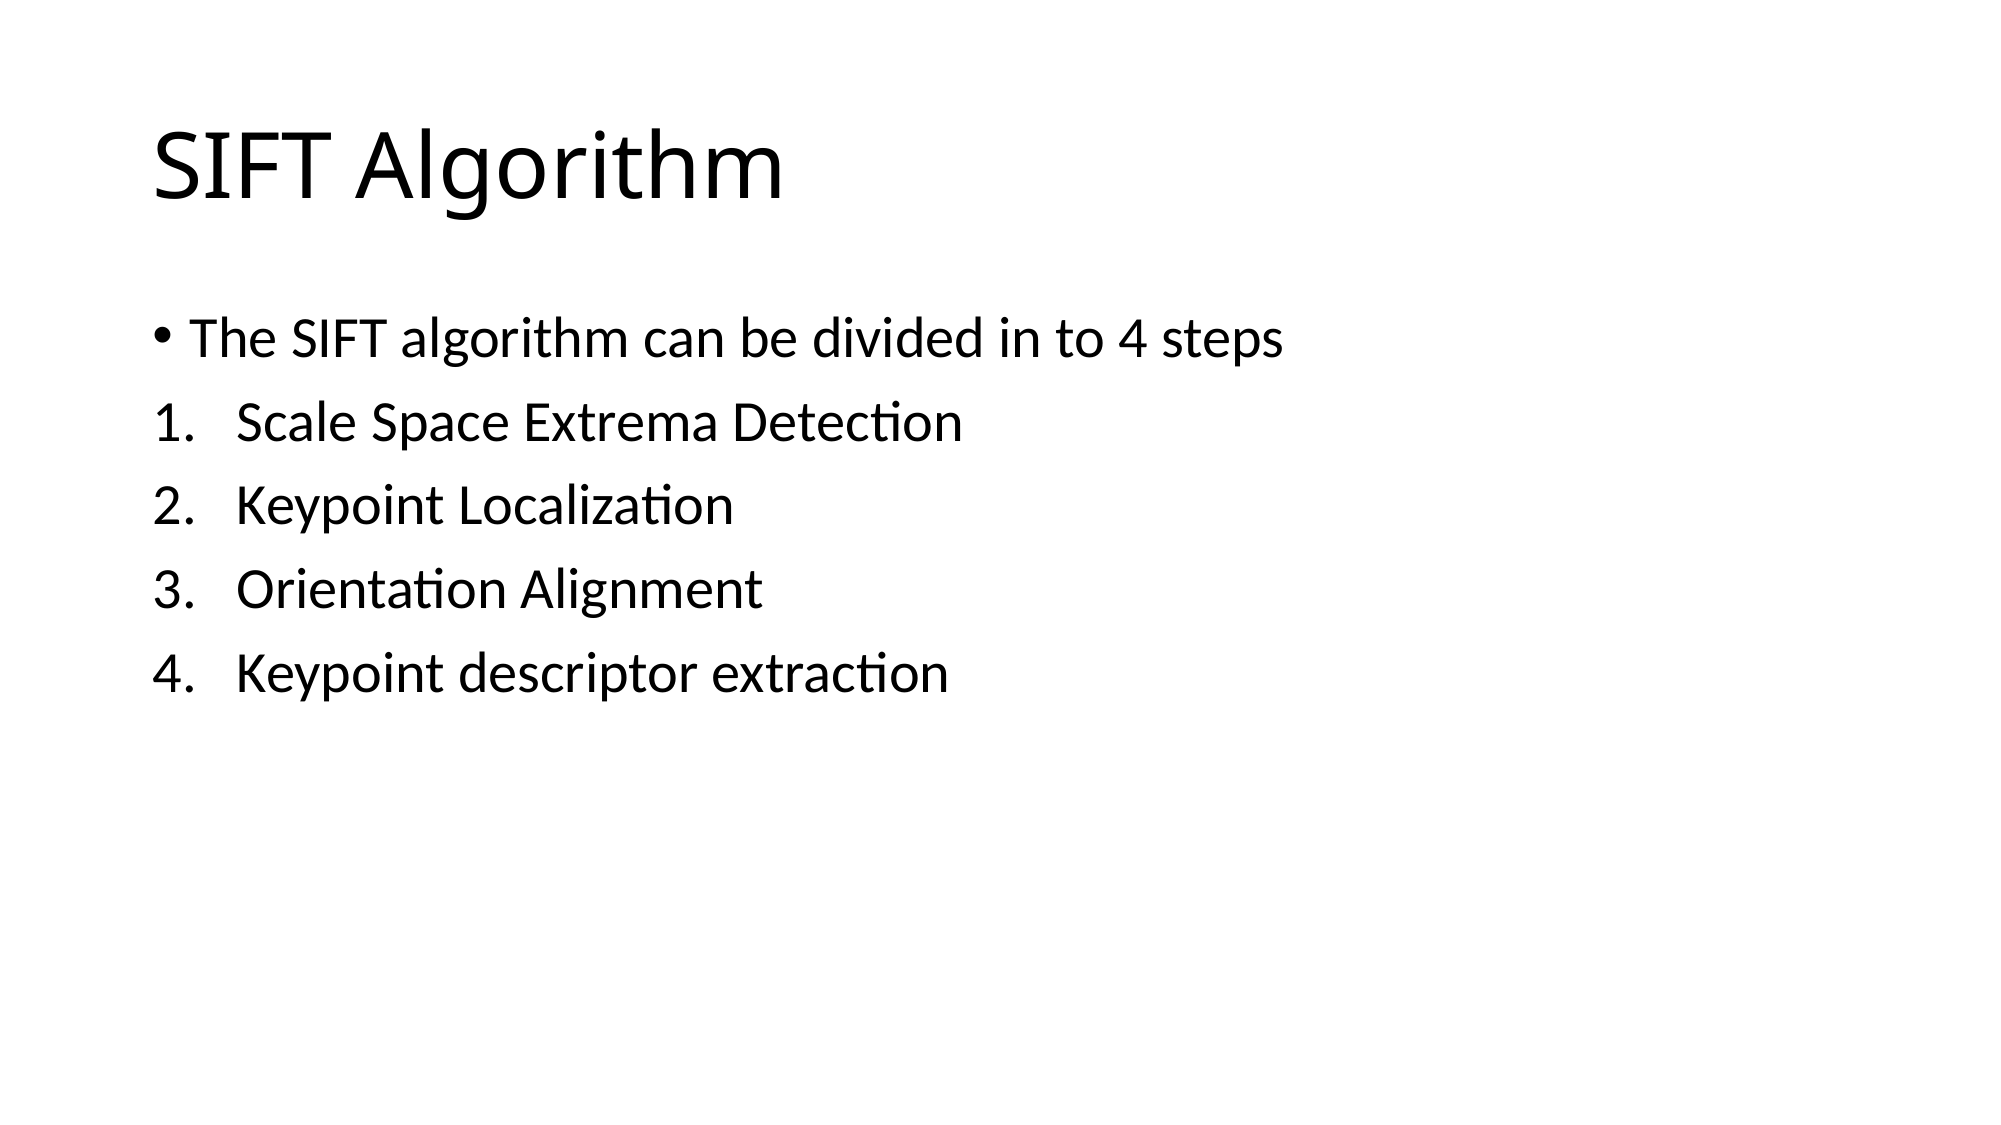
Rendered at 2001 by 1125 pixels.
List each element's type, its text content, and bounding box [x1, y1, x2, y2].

list The SIFT algorithm can be divided in to 4 steps Scale Space Extrema Detection Keypoint Localization Orientation Alignment Keypoint descriptor extraction [137, 299, 1863, 1014]
title SIFT Algorithm [137, 59, 1863, 278]
